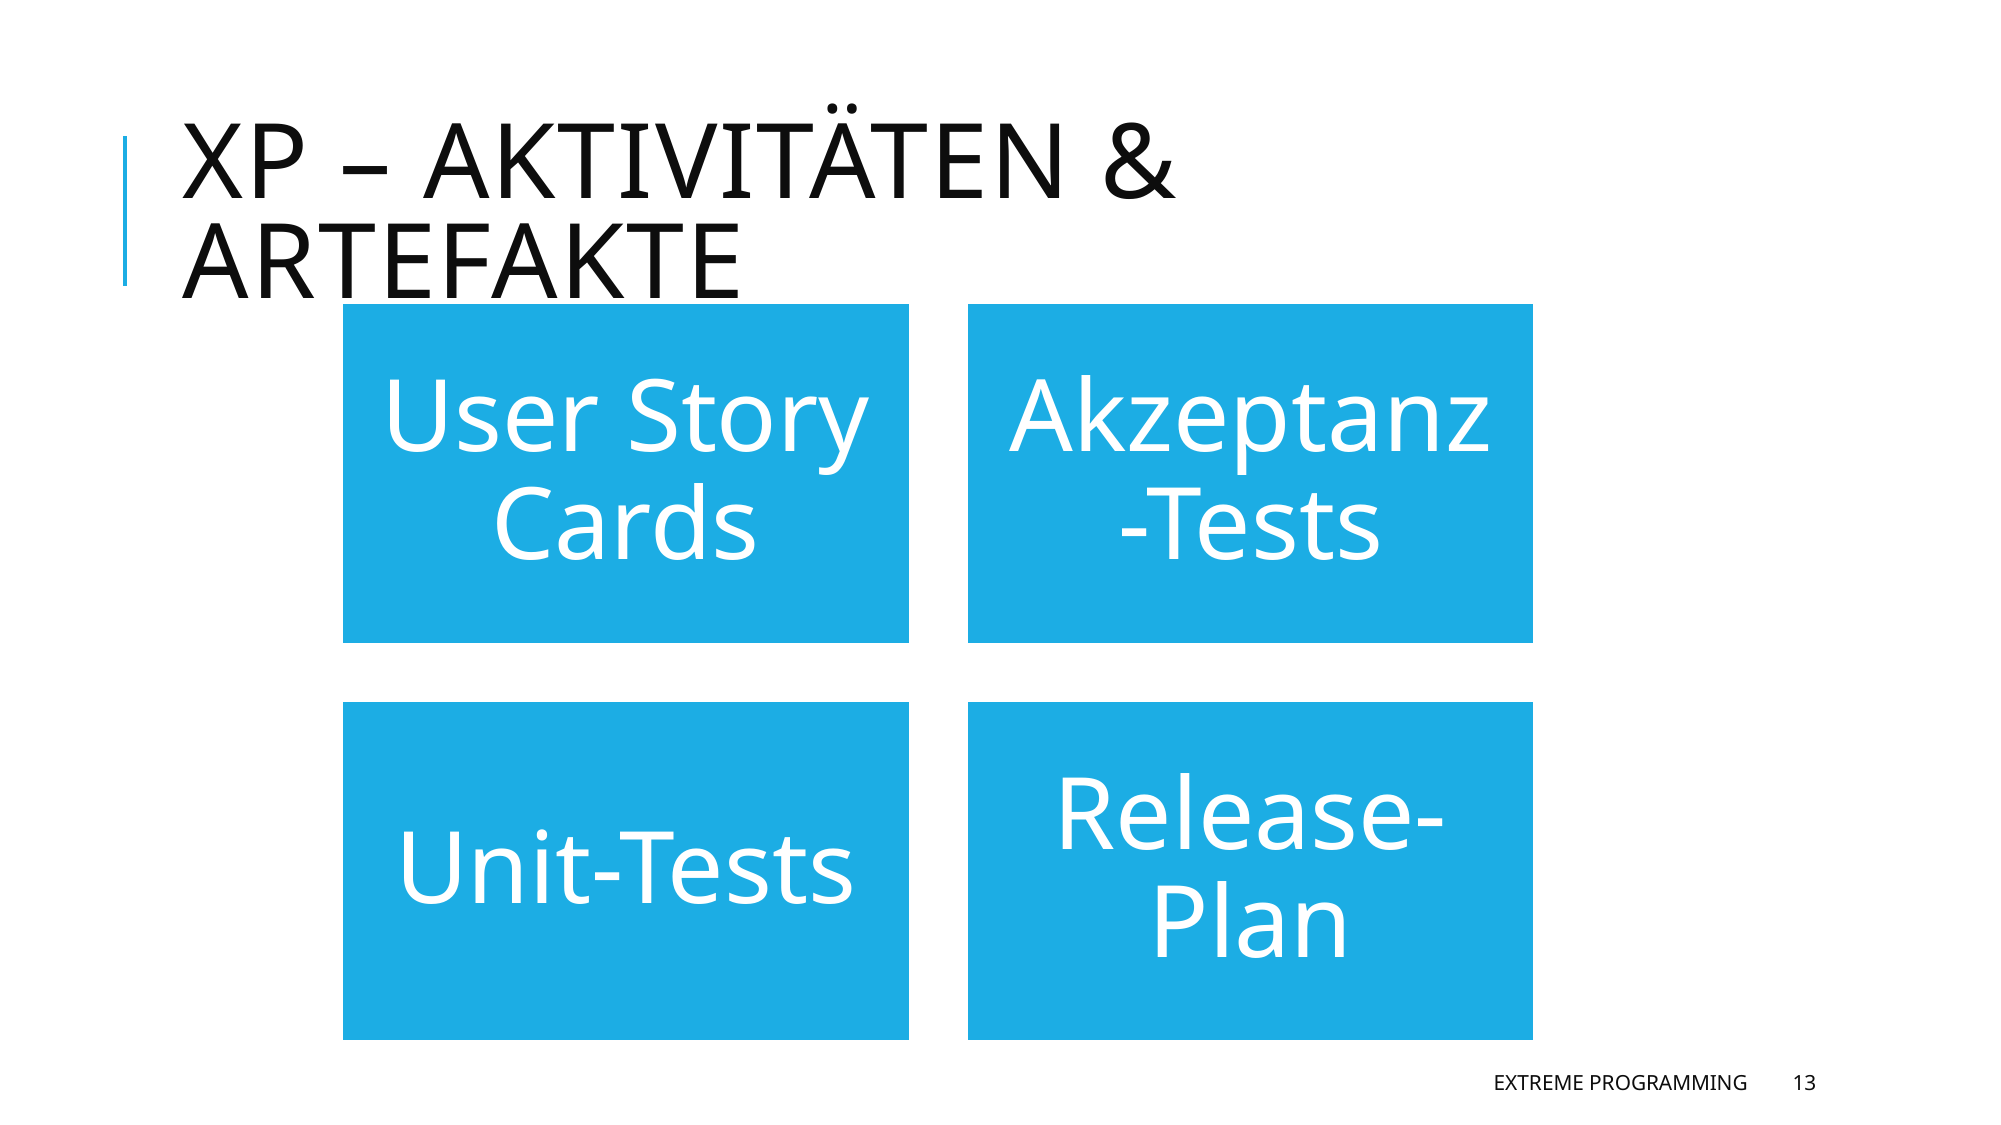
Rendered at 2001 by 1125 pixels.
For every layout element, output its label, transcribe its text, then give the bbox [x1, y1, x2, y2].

footer eXtreme Programming [794, 1061, 1763, 1107]
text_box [220, 302, 1656, 1043]
slide_number 13 [1777, 1061, 1938, 1107]
title XP – Aktivitäten & Artefakte [168, 96, 1763, 342]
